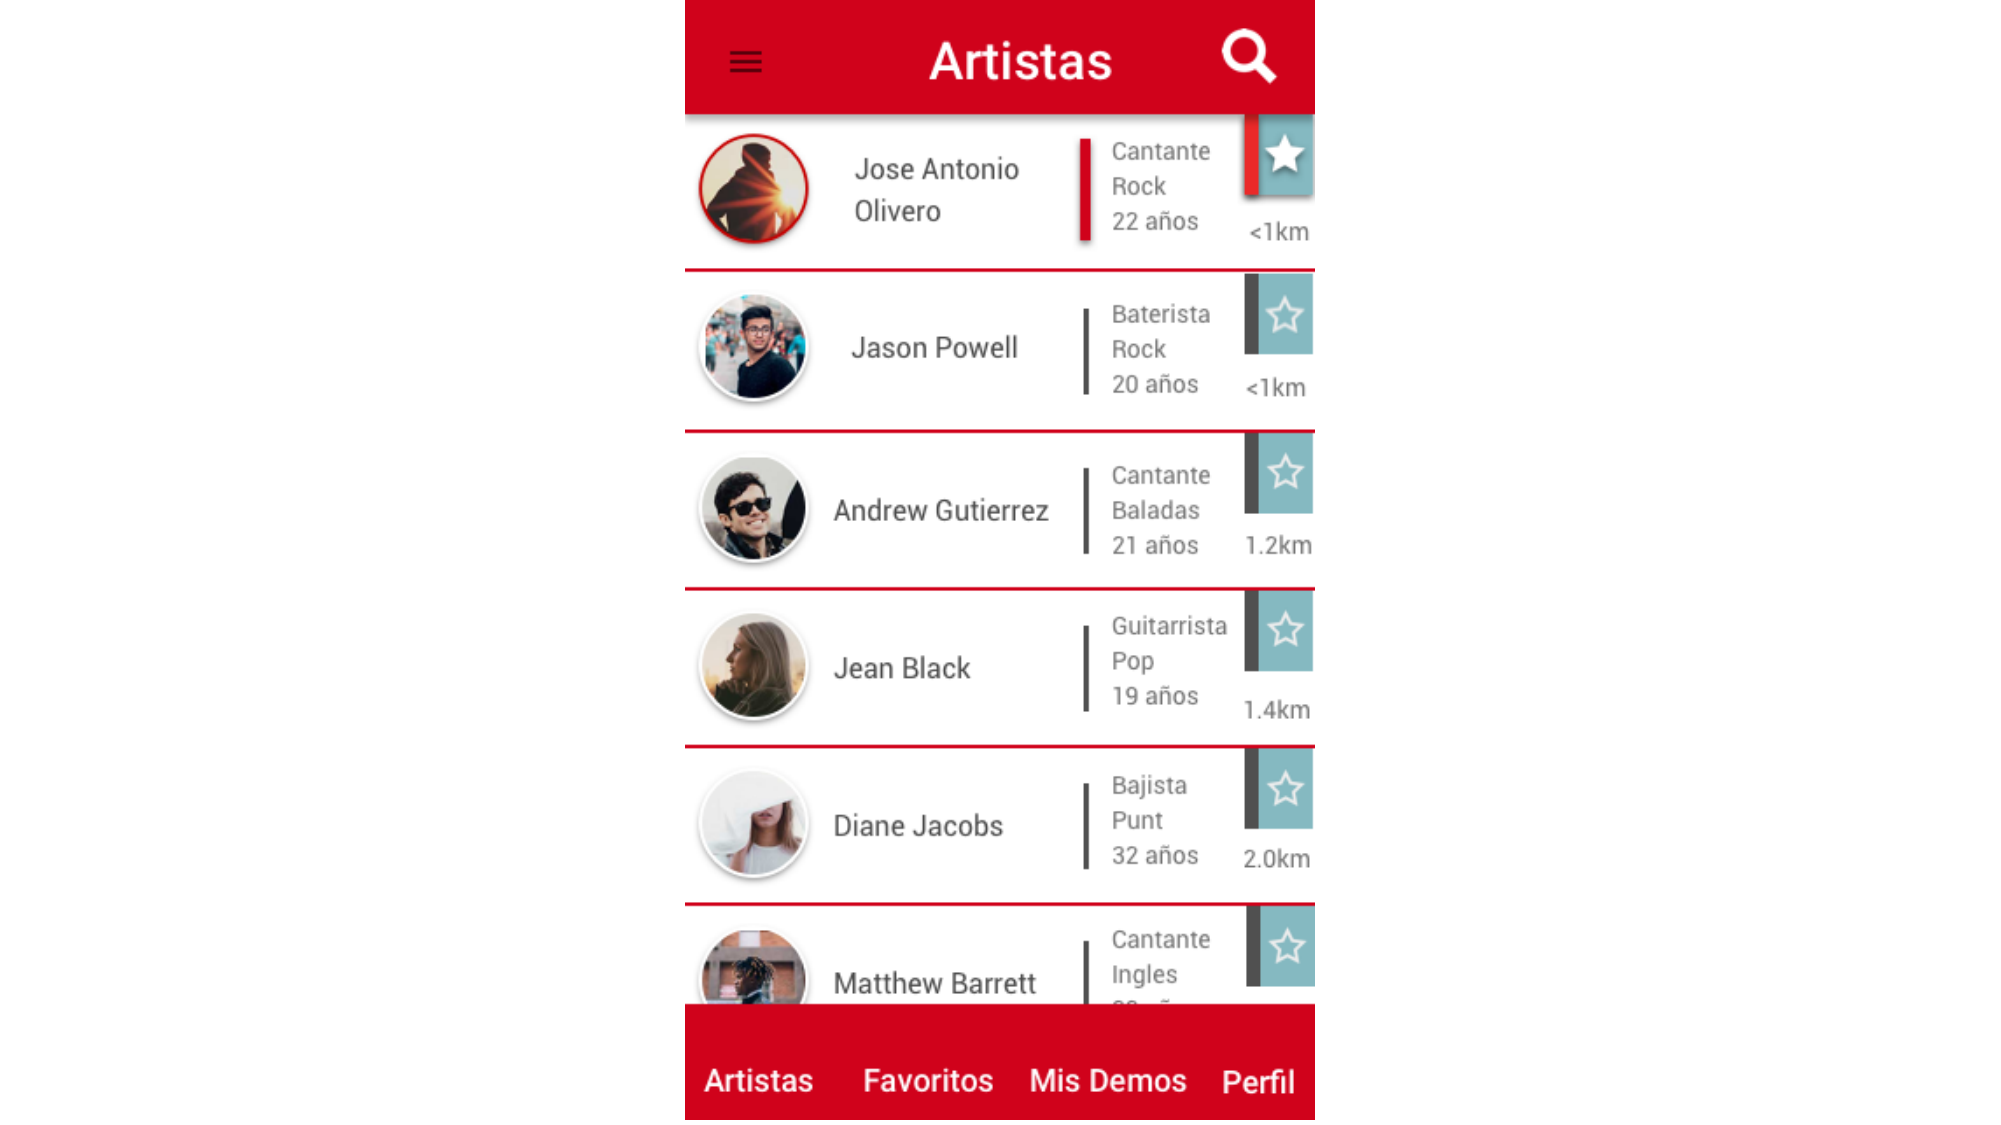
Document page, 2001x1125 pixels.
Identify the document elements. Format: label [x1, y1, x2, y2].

list [685, 0, 1315, 1120]
